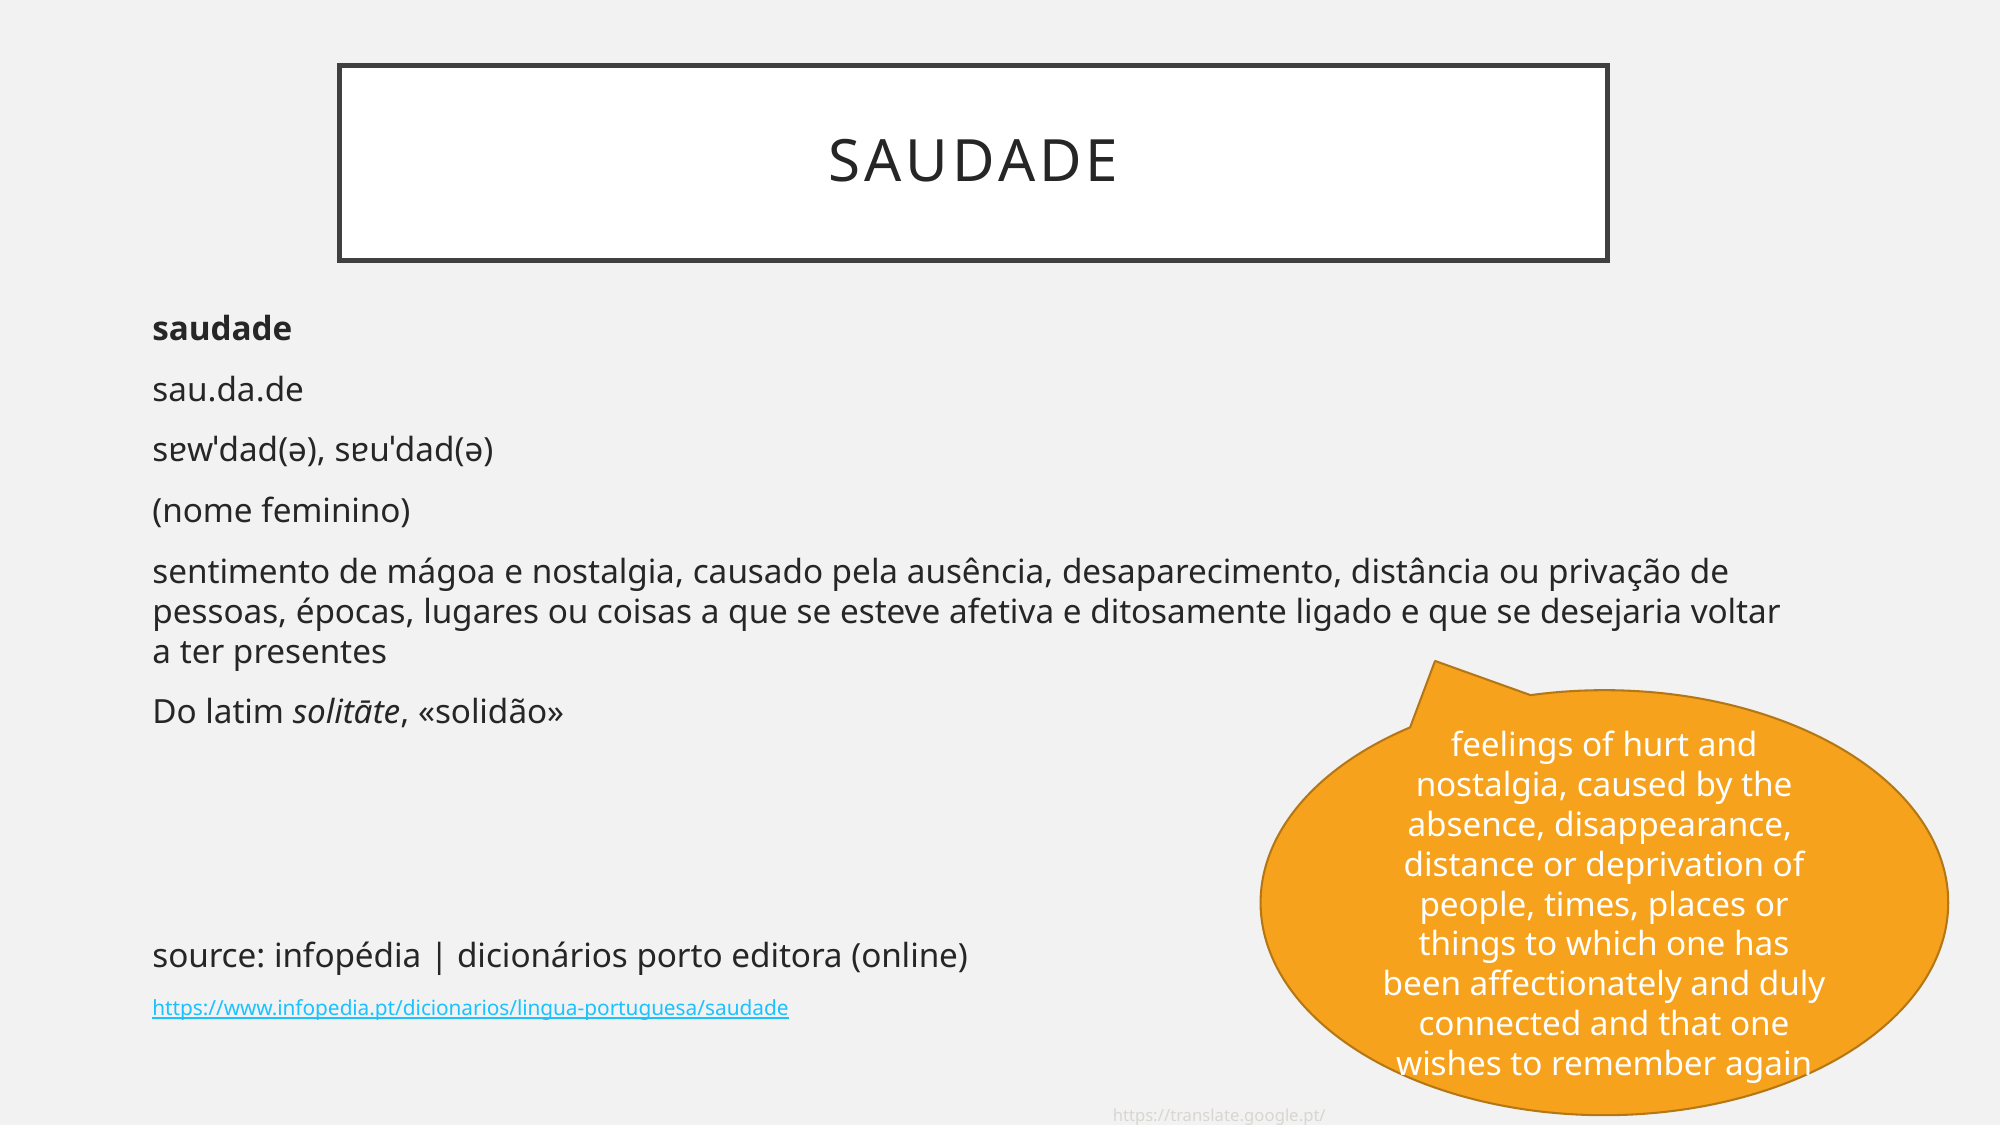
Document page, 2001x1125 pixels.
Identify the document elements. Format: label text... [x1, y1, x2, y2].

list saudade sau.da.de sɐwˈdad(ə), sɐuˈdad(ə) (nome feminino) sentimento de mágoa e nostalgia, causado pela ausência, desaparecimento, distância ou privação de pessoas, épocas, lugares ou coisas a que se esteve afetiva e ditosamente ligado e que se desejaria voltar a ter presentes Do latim solitāte, «solidão» source: infopédia | dicionários porto editora (online) https://www.infopedia.pt/dicionarios/lingua-portuguesa/saudade https://translate.google.pt/ [137, 299, 1825, 1125]
text_box feelings of hurt and nostalgia, caused by the absence, disappearance, distance or deprivation of people, times, places or things to which one has been affectionately and duly connected and that one wishes to remember again [1259, 659, 1950, 1117]
title saudade [337, 63, 1610, 263]
